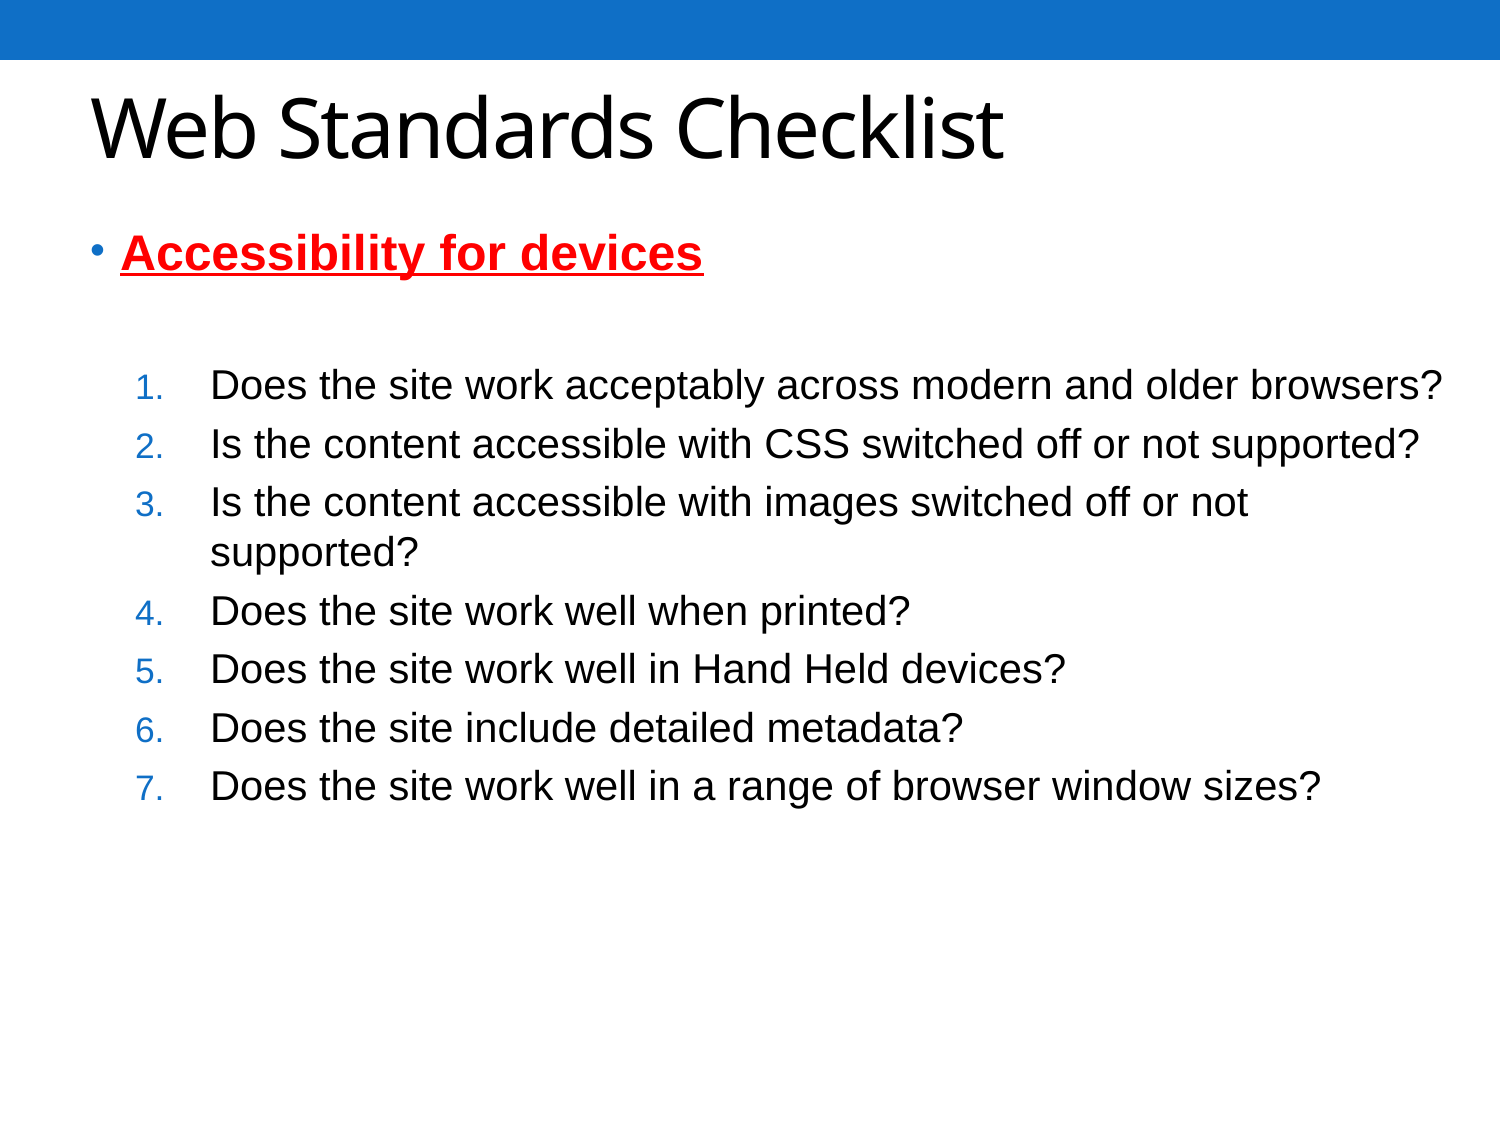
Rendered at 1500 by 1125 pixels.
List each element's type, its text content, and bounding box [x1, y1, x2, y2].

list Accessibility for devices Does the site work acceptably across modern and older browsers? Is the content accessible with CSS switched off or not supported? Is the content accessible with images switched off or not supported? Does the site work well when printed? Does the site work well in Hand Held devices? Does the site include detailed metadata? Does the site work well in a range of browser window sizes? [75, 212, 1475, 1113]
title Web Standards Checklist [75, 62, 1500, 188]
